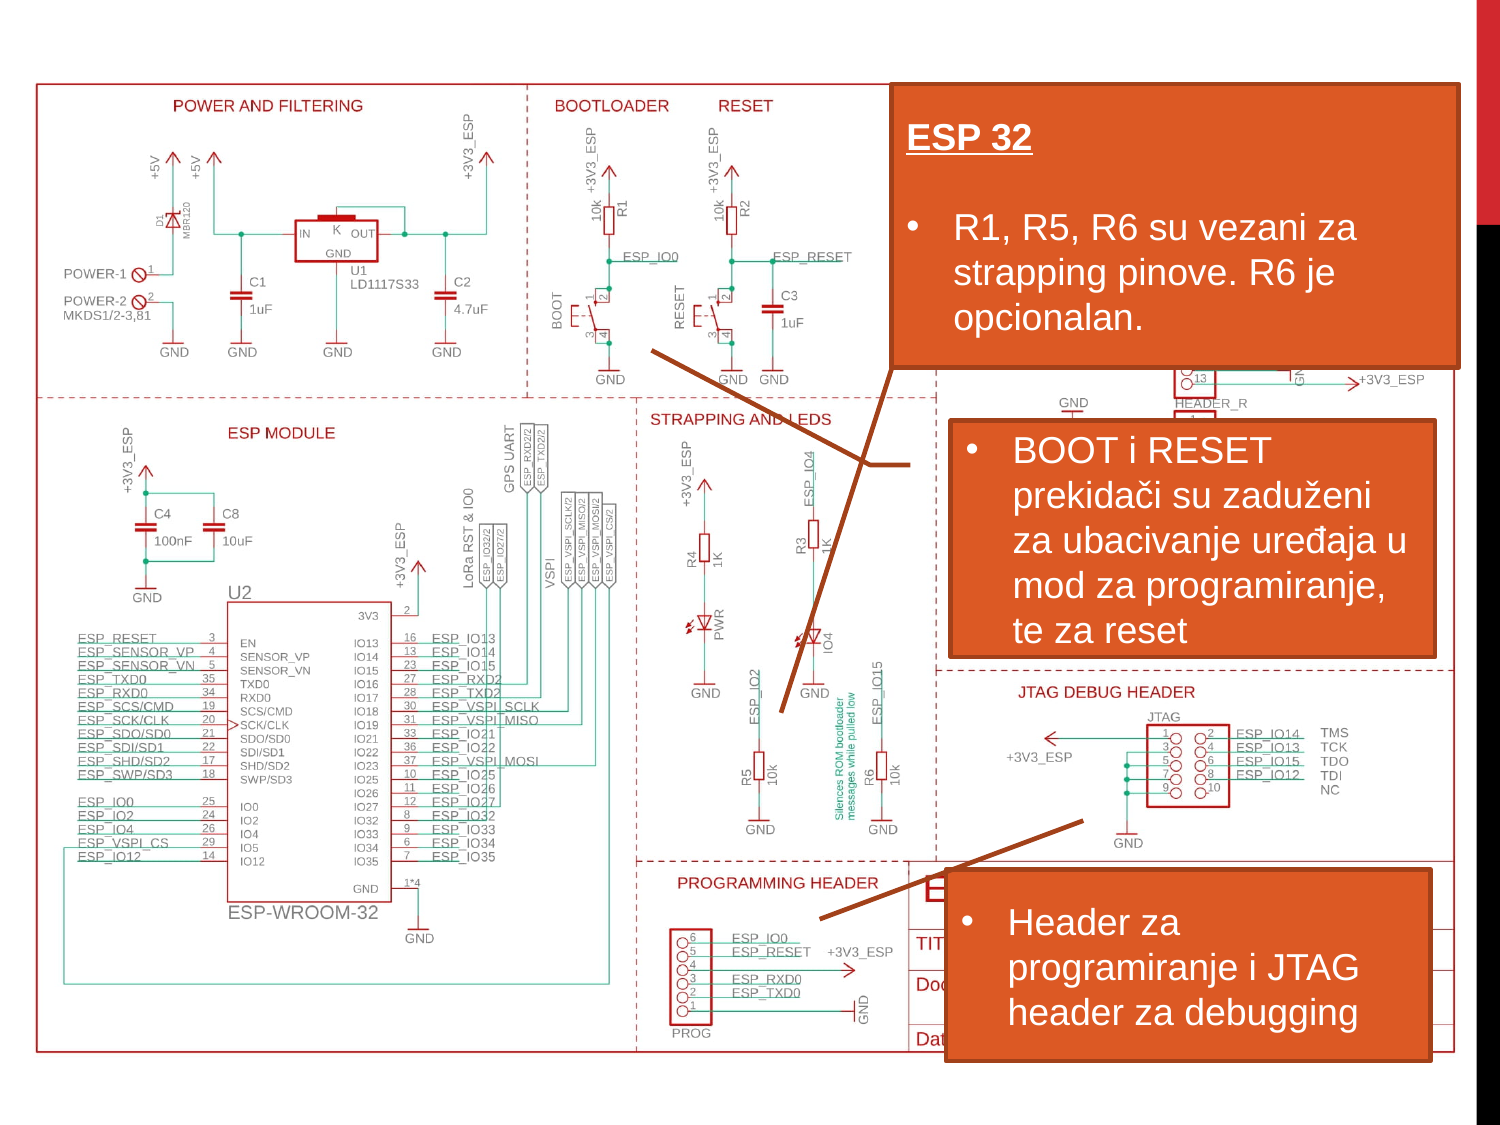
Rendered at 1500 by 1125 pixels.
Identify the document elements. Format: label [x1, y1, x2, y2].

picture [28, 77, 1460, 1062]
